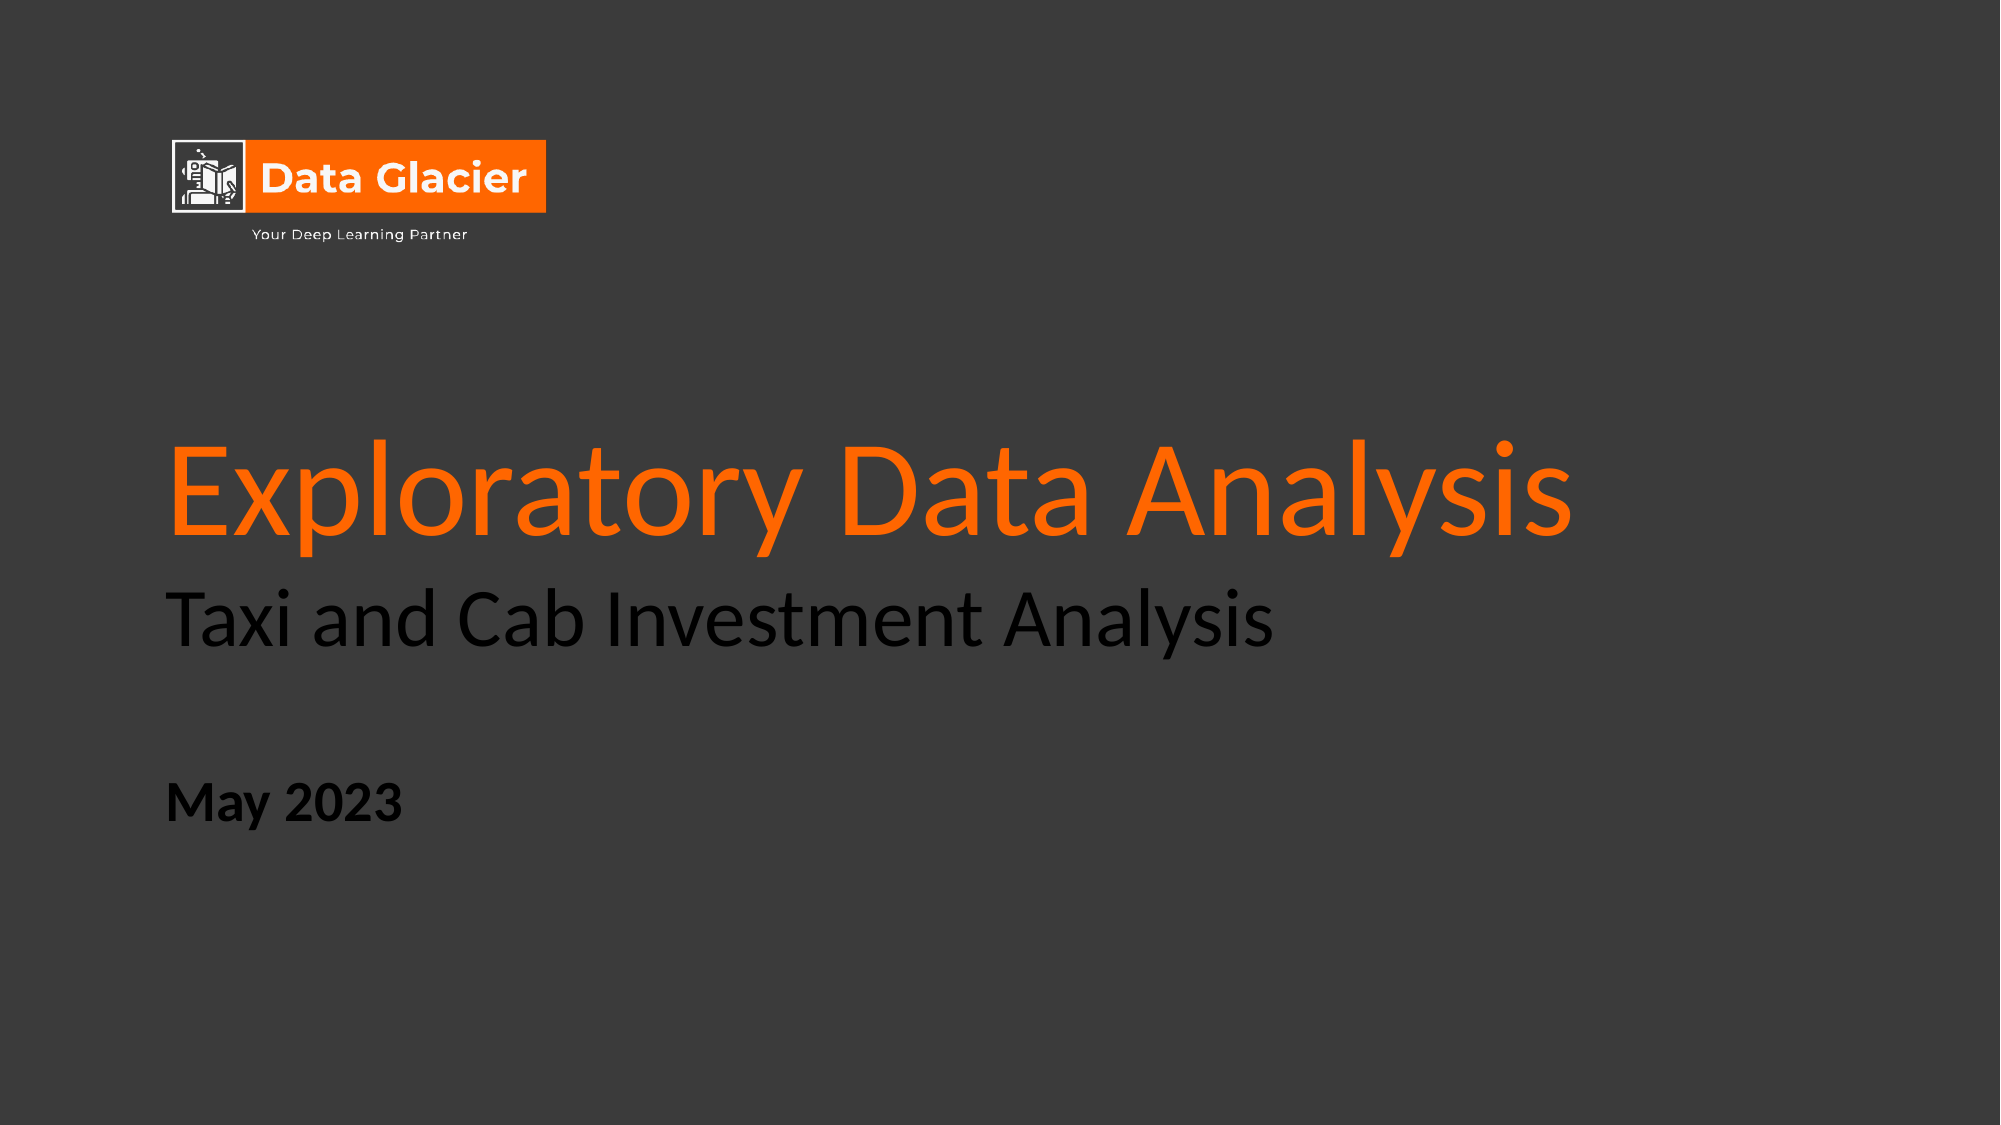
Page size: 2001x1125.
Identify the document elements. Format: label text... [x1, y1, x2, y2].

text_box Exploratory Data Analysis Taxi and Cab Investment Analysis May 2023 [150, 390, 1591, 841]
picture [168, 0, 550, 382]
